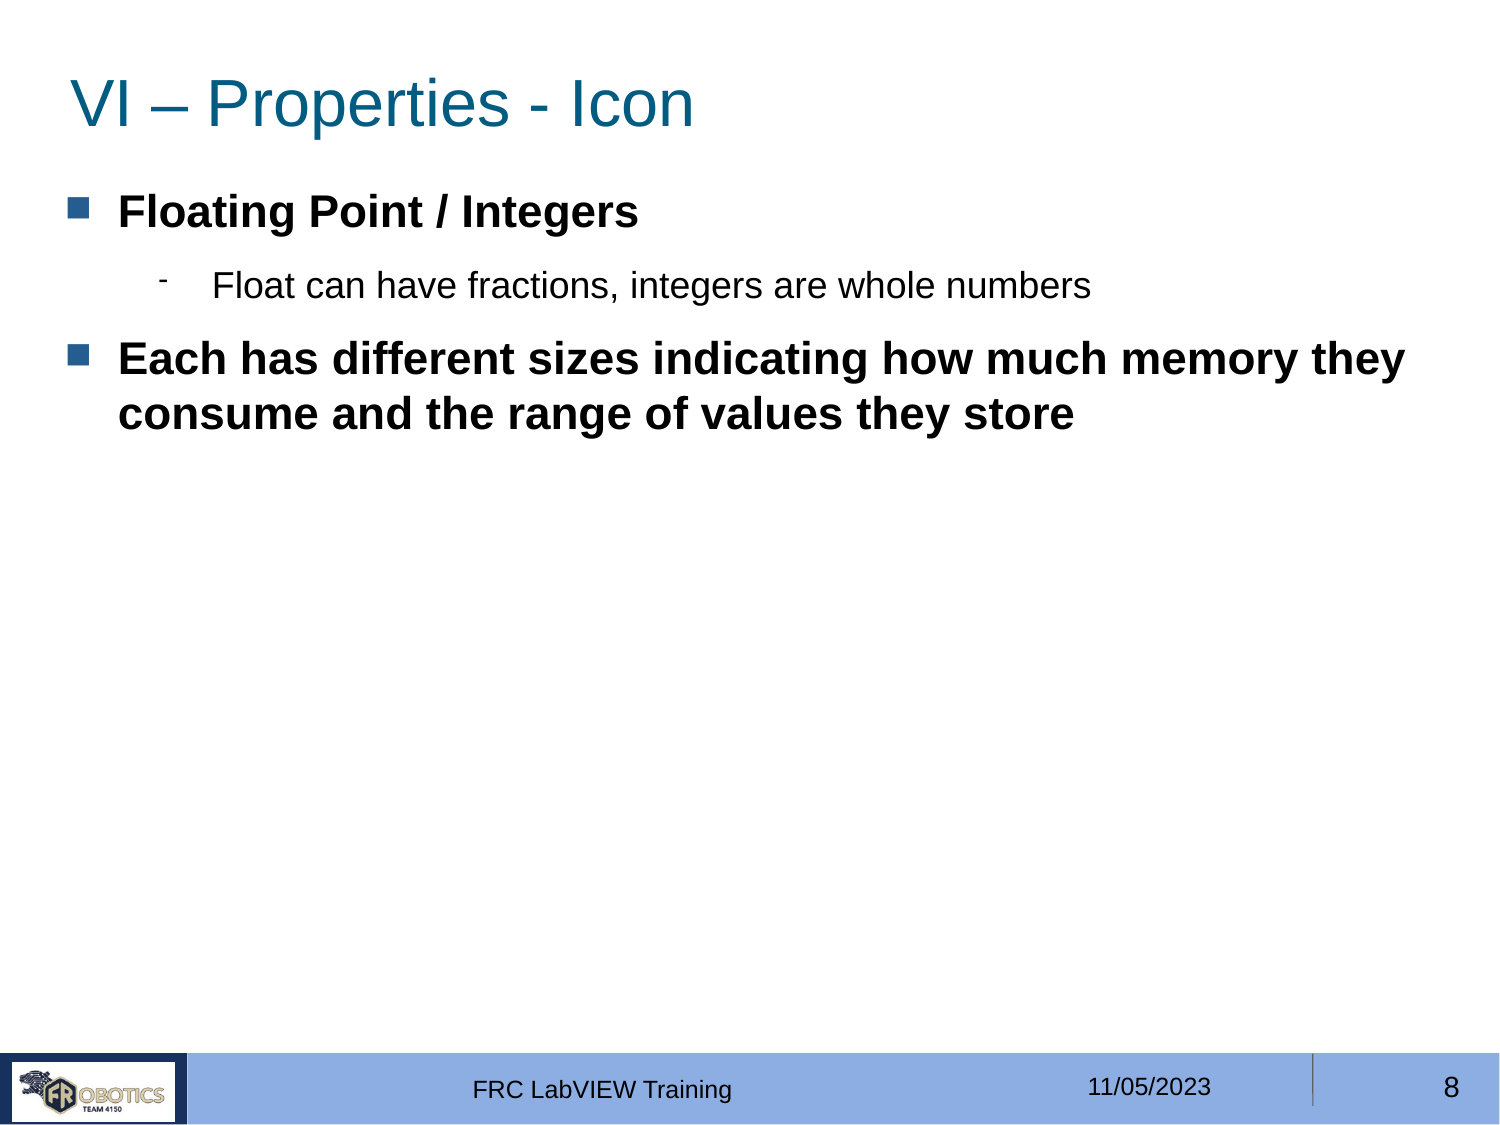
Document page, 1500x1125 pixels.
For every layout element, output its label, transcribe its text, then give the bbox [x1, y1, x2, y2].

list Floating Point / Integers Float can have fractions, integers are whole numbers Each has different sizes indicating how much memory they consume and the range of values they store [55, 174, 1425, 450]
picture [12, 1062, 175, 1122]
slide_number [1012, 1071, 1288, 1100]
slide_number <number> [1337, 1072, 1475, 1100]
footer FRC LabVIEW Training [225, 1074, 988, 1103]
title VI – Properties - Icon [55, 52, 1442, 147]
